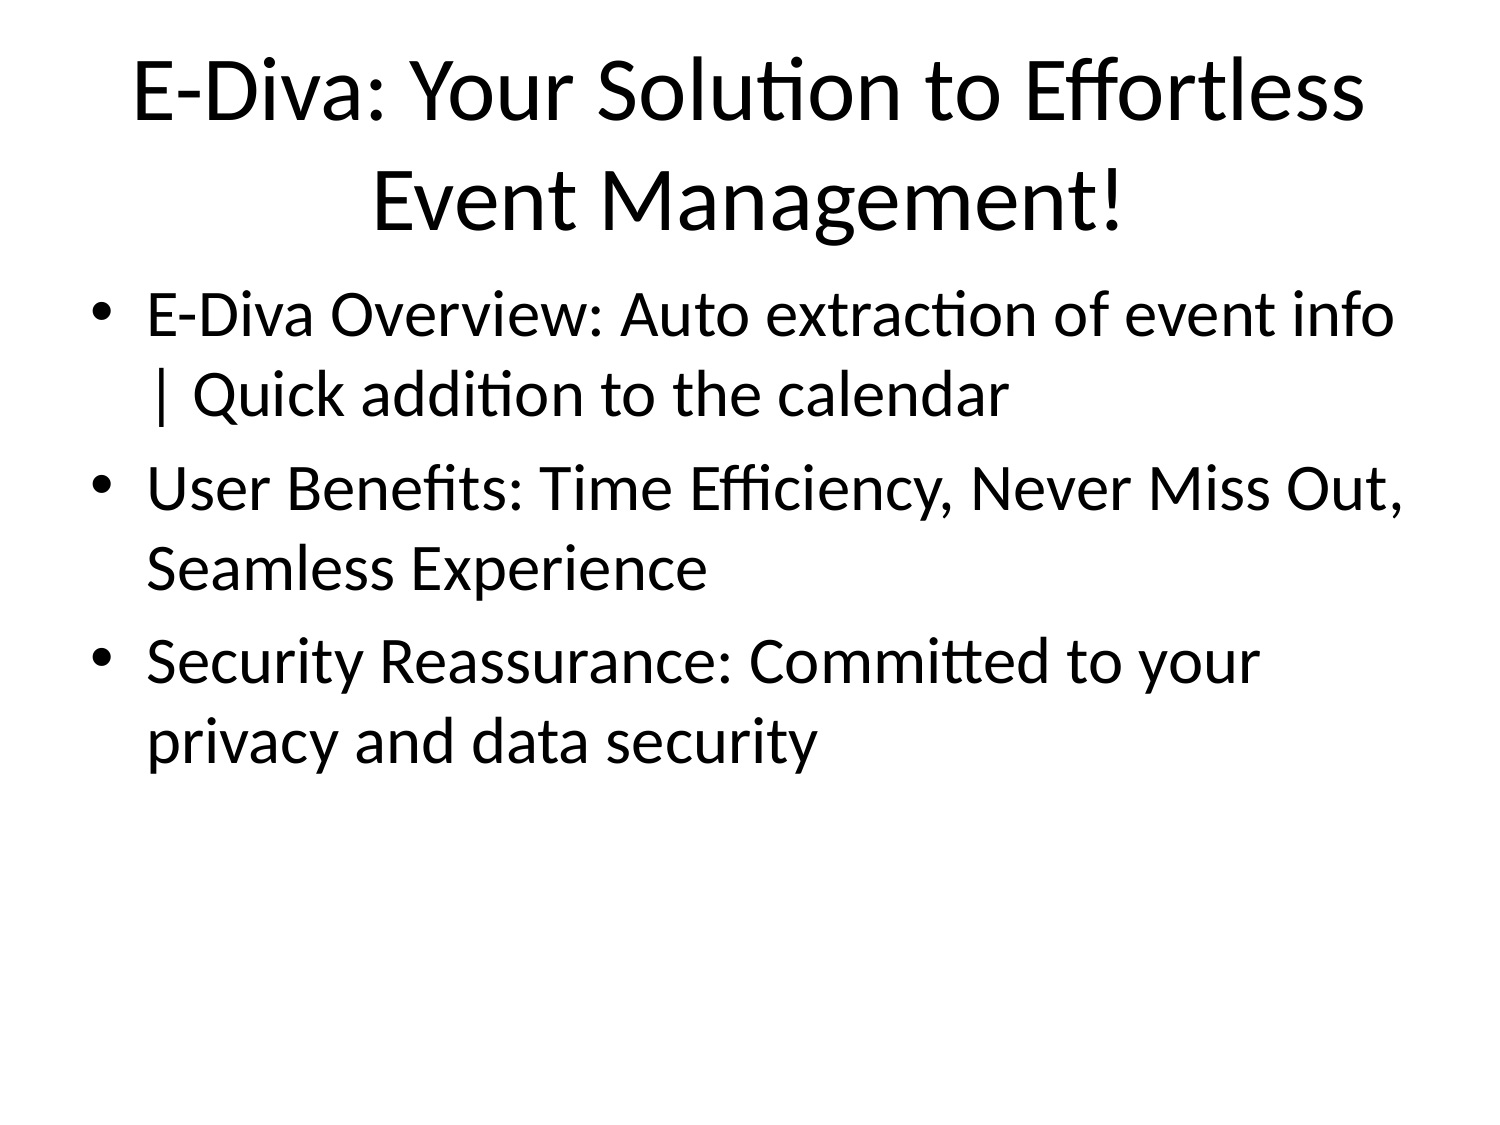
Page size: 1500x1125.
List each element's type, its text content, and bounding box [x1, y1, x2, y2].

list E-Diva Overview: Auto extraction of event info | Quick addition to the calendar User Benefits: Time Efficiency, Never Miss Out, Seamless Experience Security Reassurance: Committed to your privacy and data security [75, 262, 1425, 1005]
title E-Diva: Your Solution to Effortless Event Management! [75, 45, 1425, 233]
